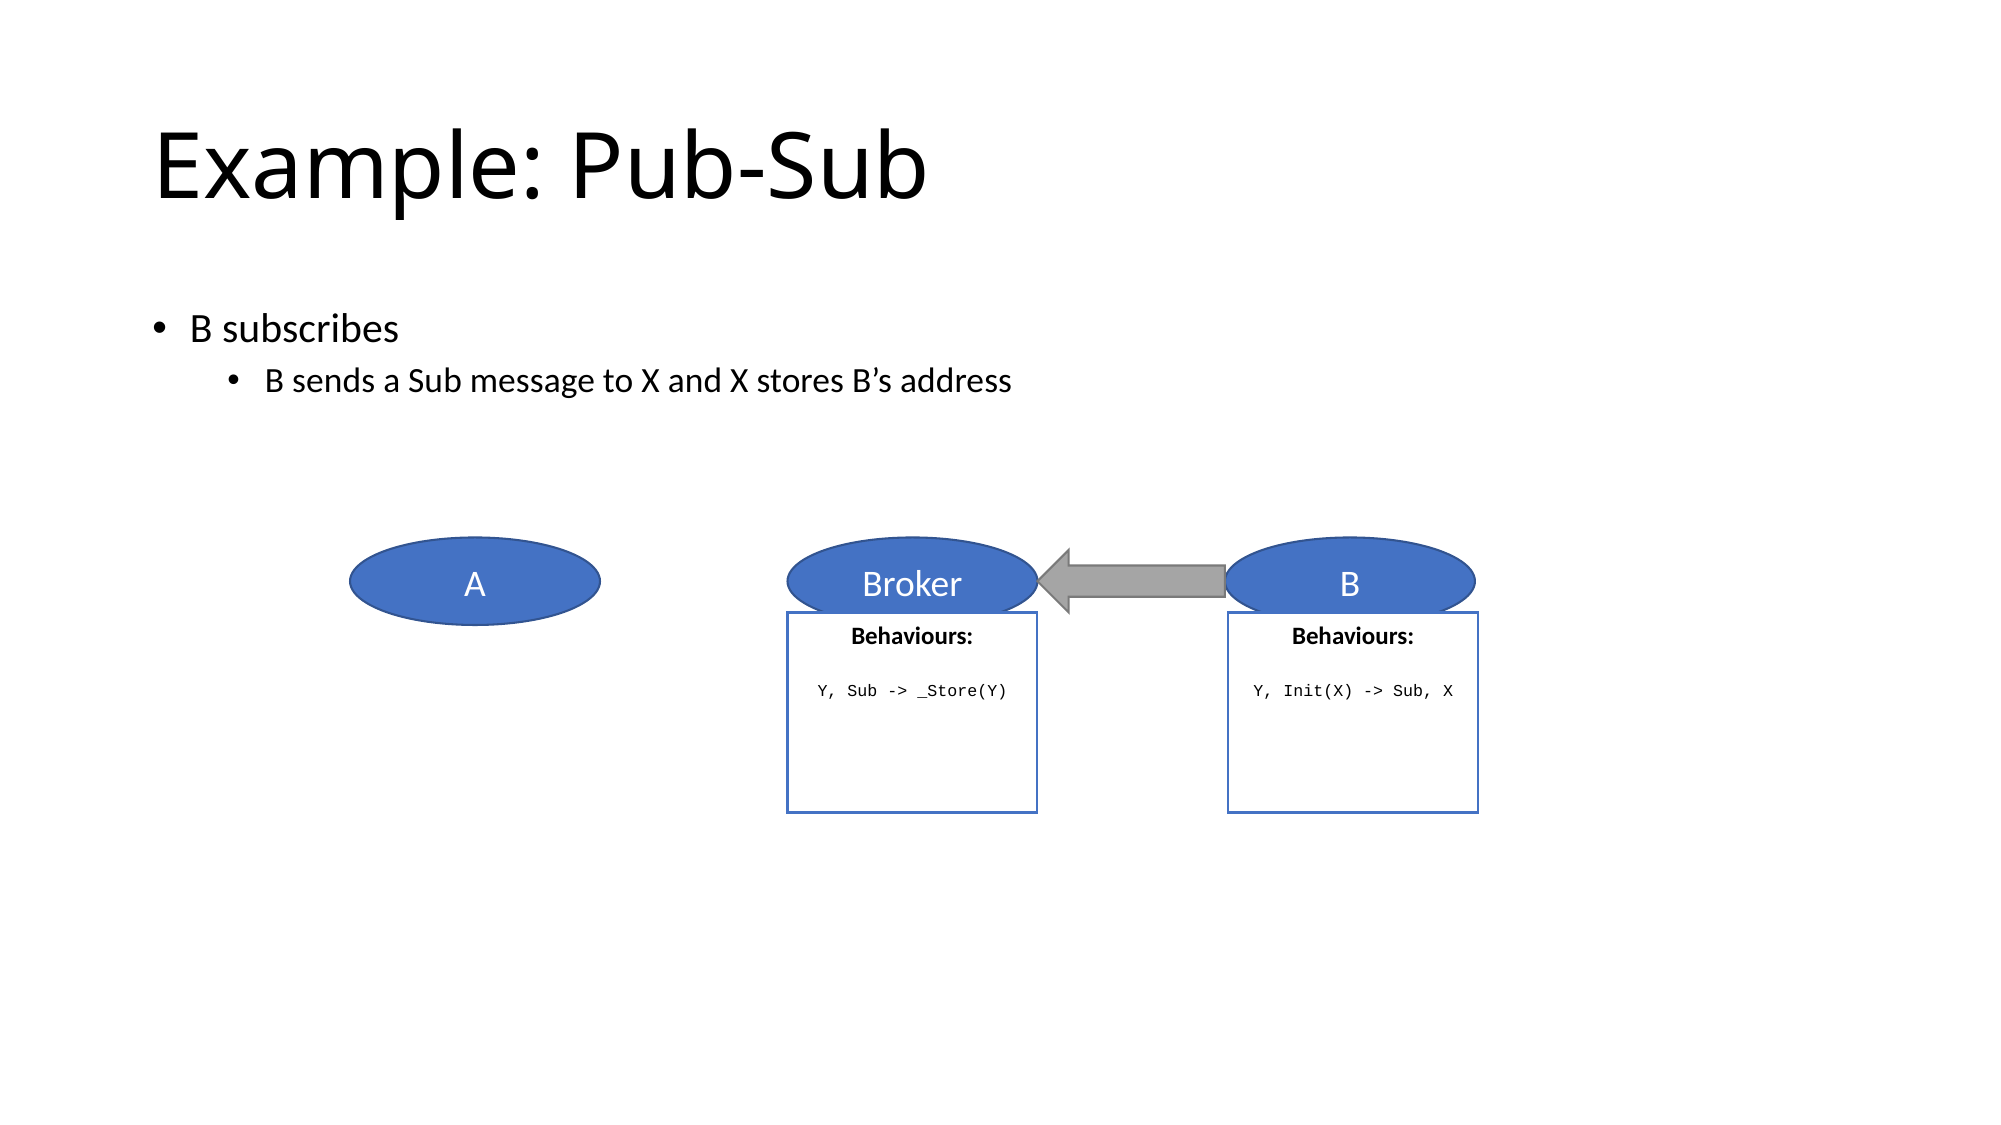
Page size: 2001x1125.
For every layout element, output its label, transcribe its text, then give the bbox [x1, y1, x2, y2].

text_box Broker [786, 536, 1039, 611]
text_box [1035, 547, 1226, 615]
text_box Behaviours: Y, Sub -> _Store(Y) [786, 611, 1038, 814]
list B subscribes B sends a Sub message to X and X stores B’s address [137, 299, 1863, 1014]
text_box B [1226, 536, 1476, 611]
text_box Behaviours: Y, Init(X) -> Sub, X [1227, 611, 1479, 814]
text_box A [348, 536, 602, 627]
title Example: Pub-Sub [137, 59, 1863, 278]
